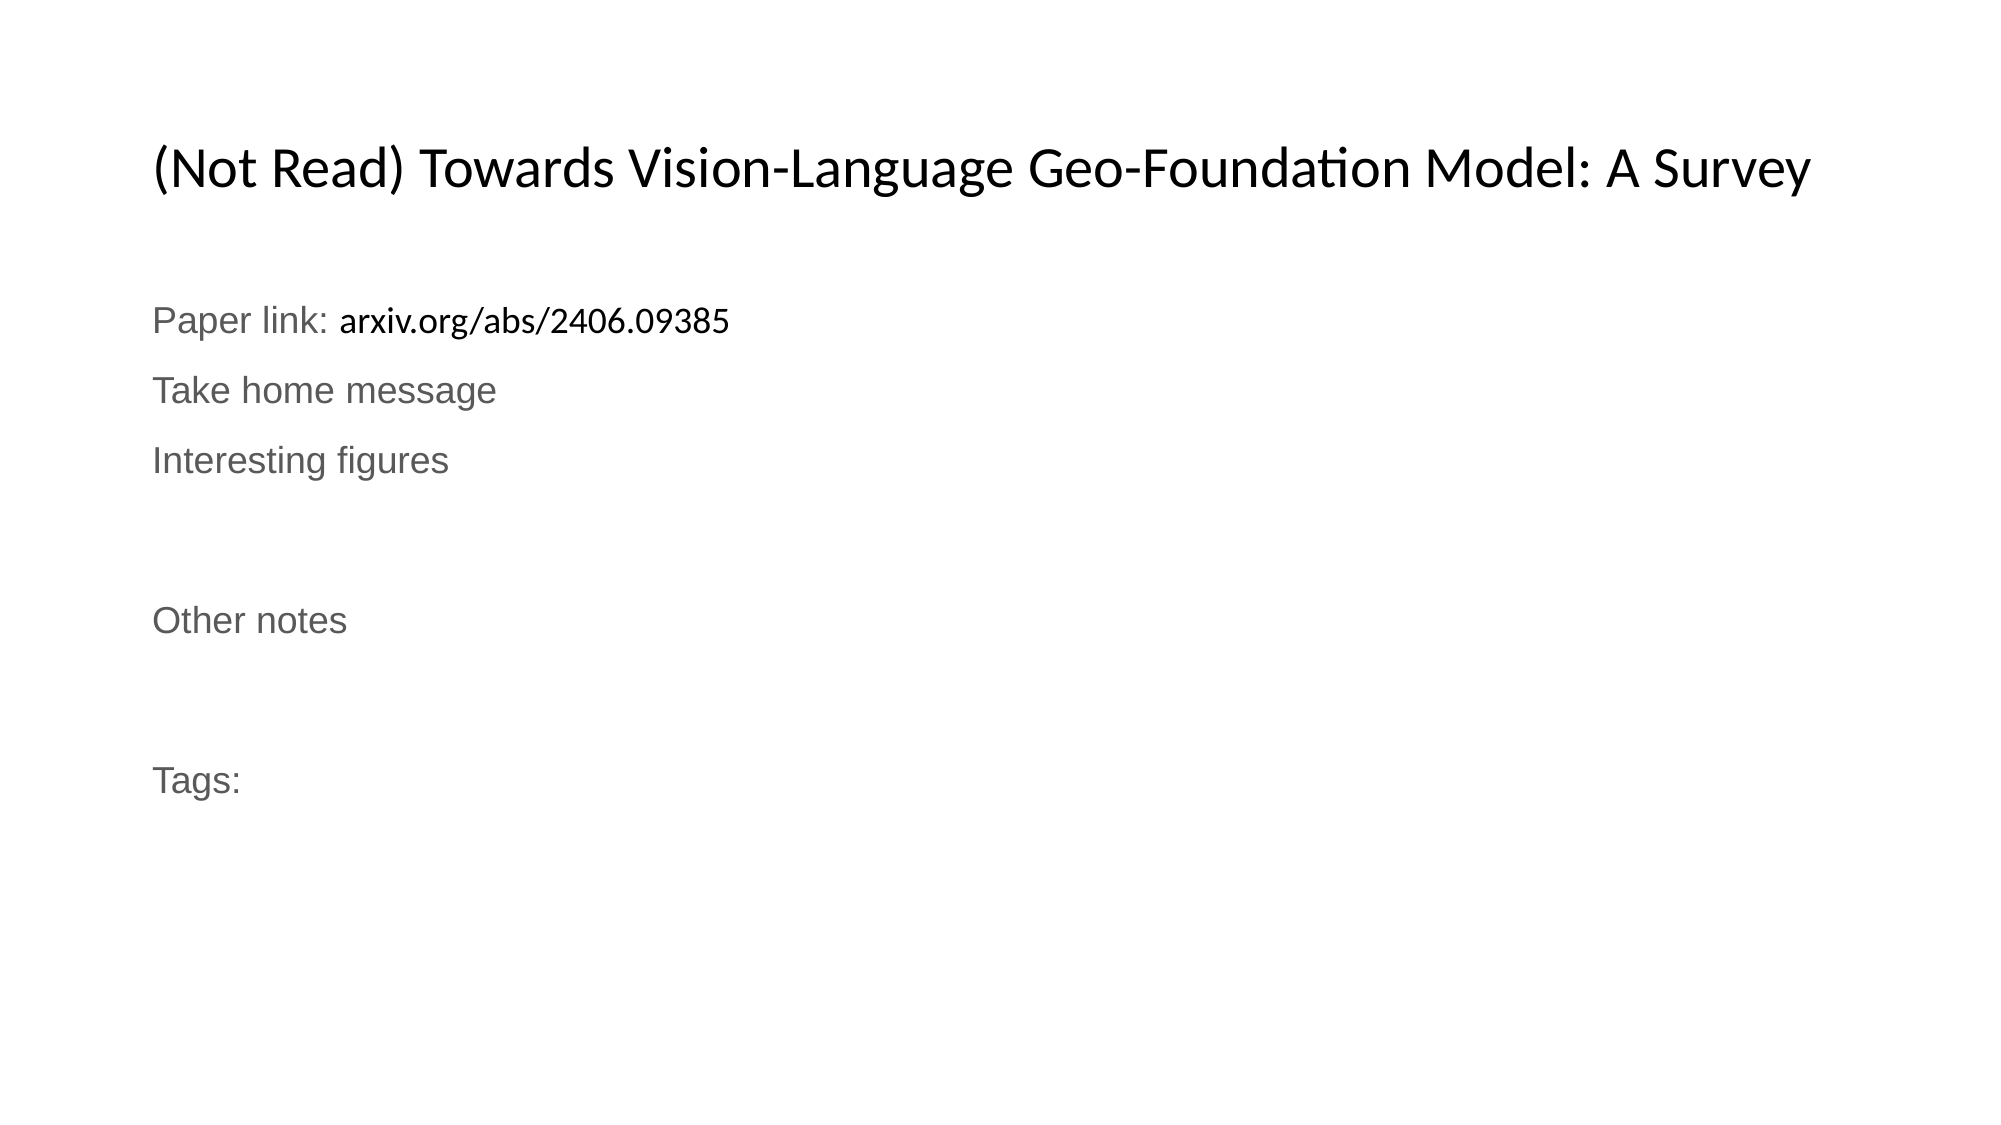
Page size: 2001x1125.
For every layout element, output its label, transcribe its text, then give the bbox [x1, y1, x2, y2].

text_box Paper link: arxiv.org/abs/2406.09385 Take home message Interesting figures Other notes Tags: [137, 288, 1863, 923]
title (Not Read) Towards Vision-Language Geo-Foundation Model: A Survey [137, 59, 1863, 278]
